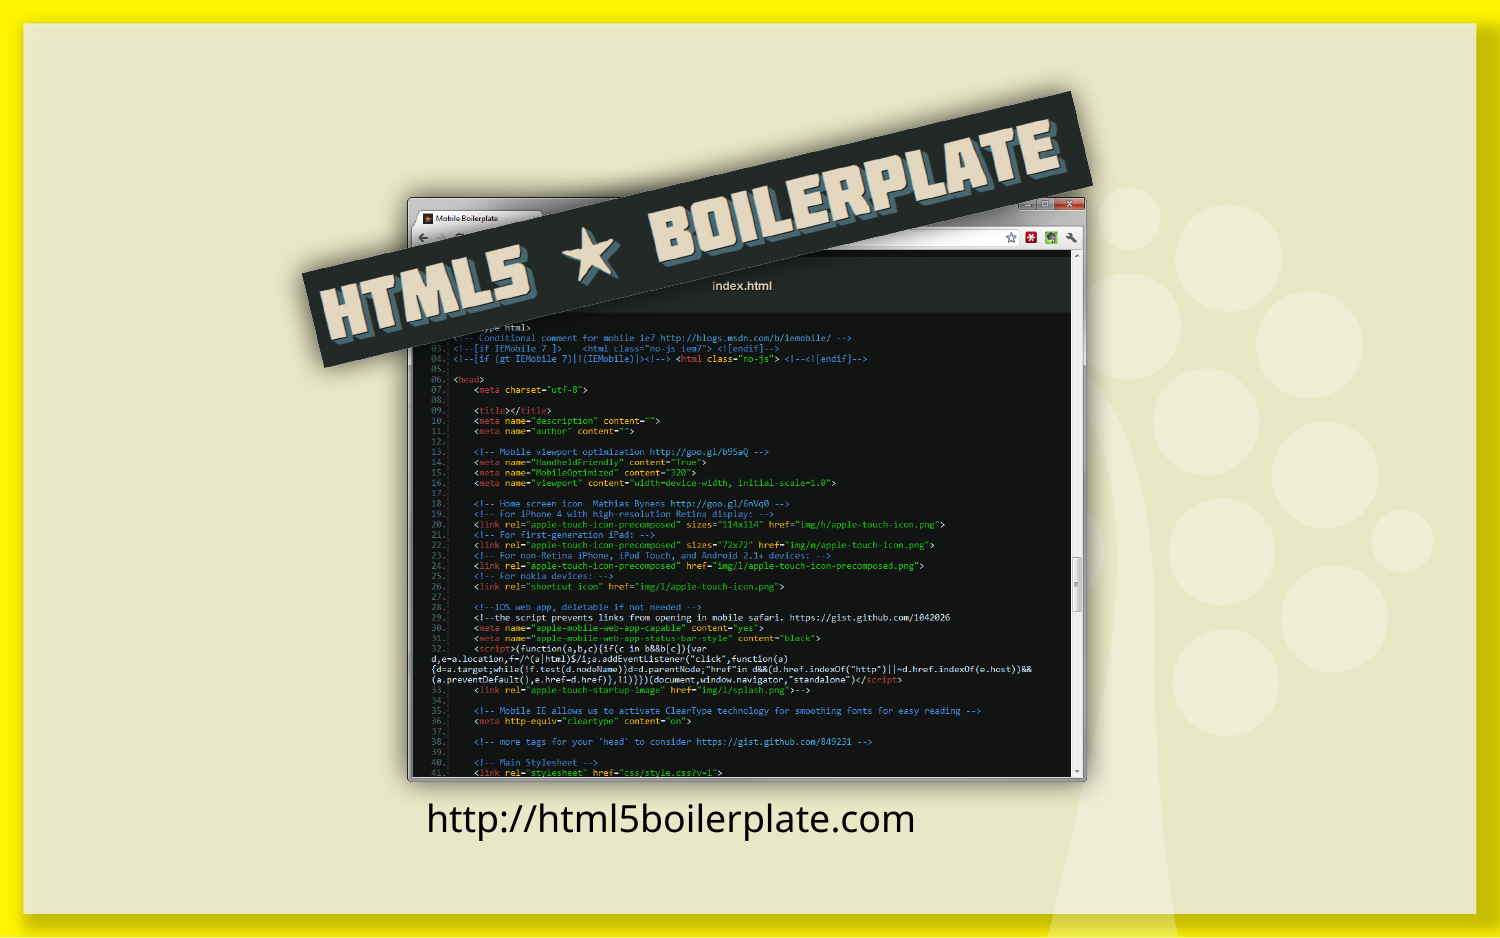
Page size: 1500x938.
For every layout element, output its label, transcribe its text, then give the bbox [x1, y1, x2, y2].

picture [301, 91, 1092, 782]
text_box http://html5boilerplate.com [411, 790, 932, 848]
